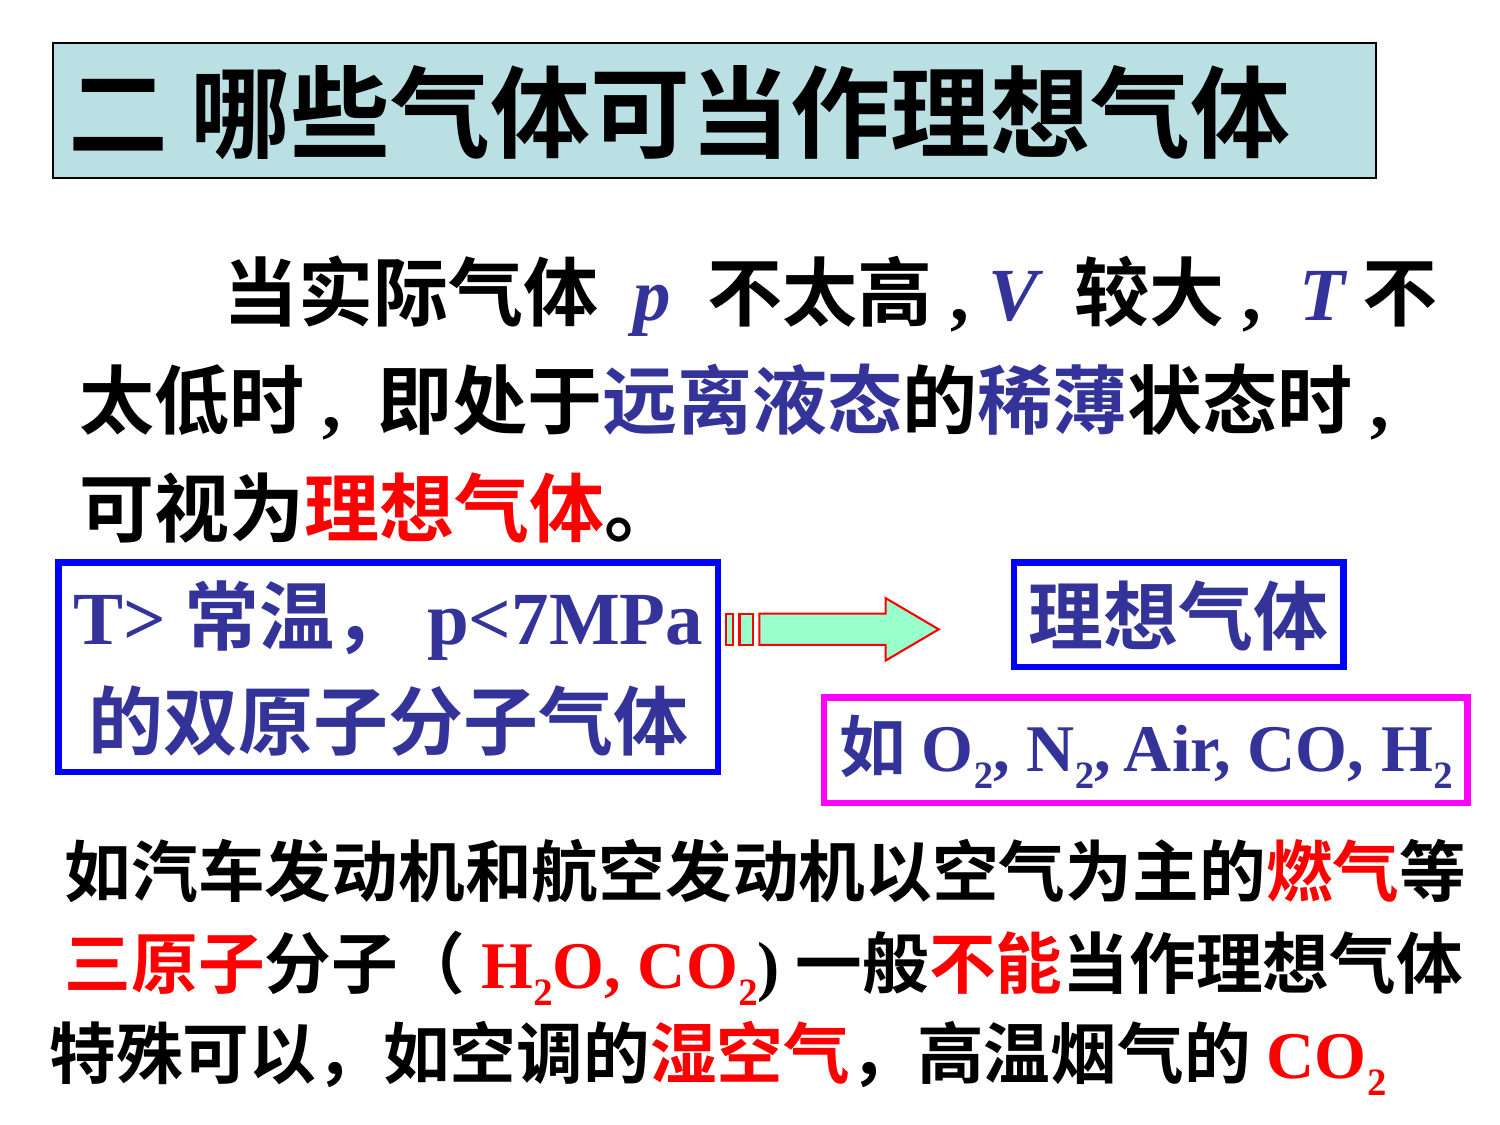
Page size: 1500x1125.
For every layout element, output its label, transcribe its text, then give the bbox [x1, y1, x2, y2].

text_box [739, 613, 753, 645]
text_box 如O2, N2, Air, CO, H2 [824, 697, 1468, 804]
text_box [726, 613, 733, 645]
text_box [759, 598, 939, 661]
text_box 理想气体 [1013, 562, 1344, 668]
text_box 如汽车发动机和航空发动机以空气为主的燃气等 [49, 822, 1500, 917]
text_box 三原子分子（H2O, CO2)一般不能当作理想气体 [50, 914, 1500, 1004]
text_box 特殊可以，如空调的湿空气，高温烟气的CO2 [34, 1004, 1500, 1111]
text_box T>常温，p<7MPa 的双原子分子气体 [58, 562, 718, 773]
text_box 当实际气体 p 不太高, V 较大, T不太低时, 即处于远离液态的稀薄状态时, 可视为理想气体。 [64, 219, 1465, 559]
title 二 哪些气体可当作理想气体 [53, 42, 1376, 178]
